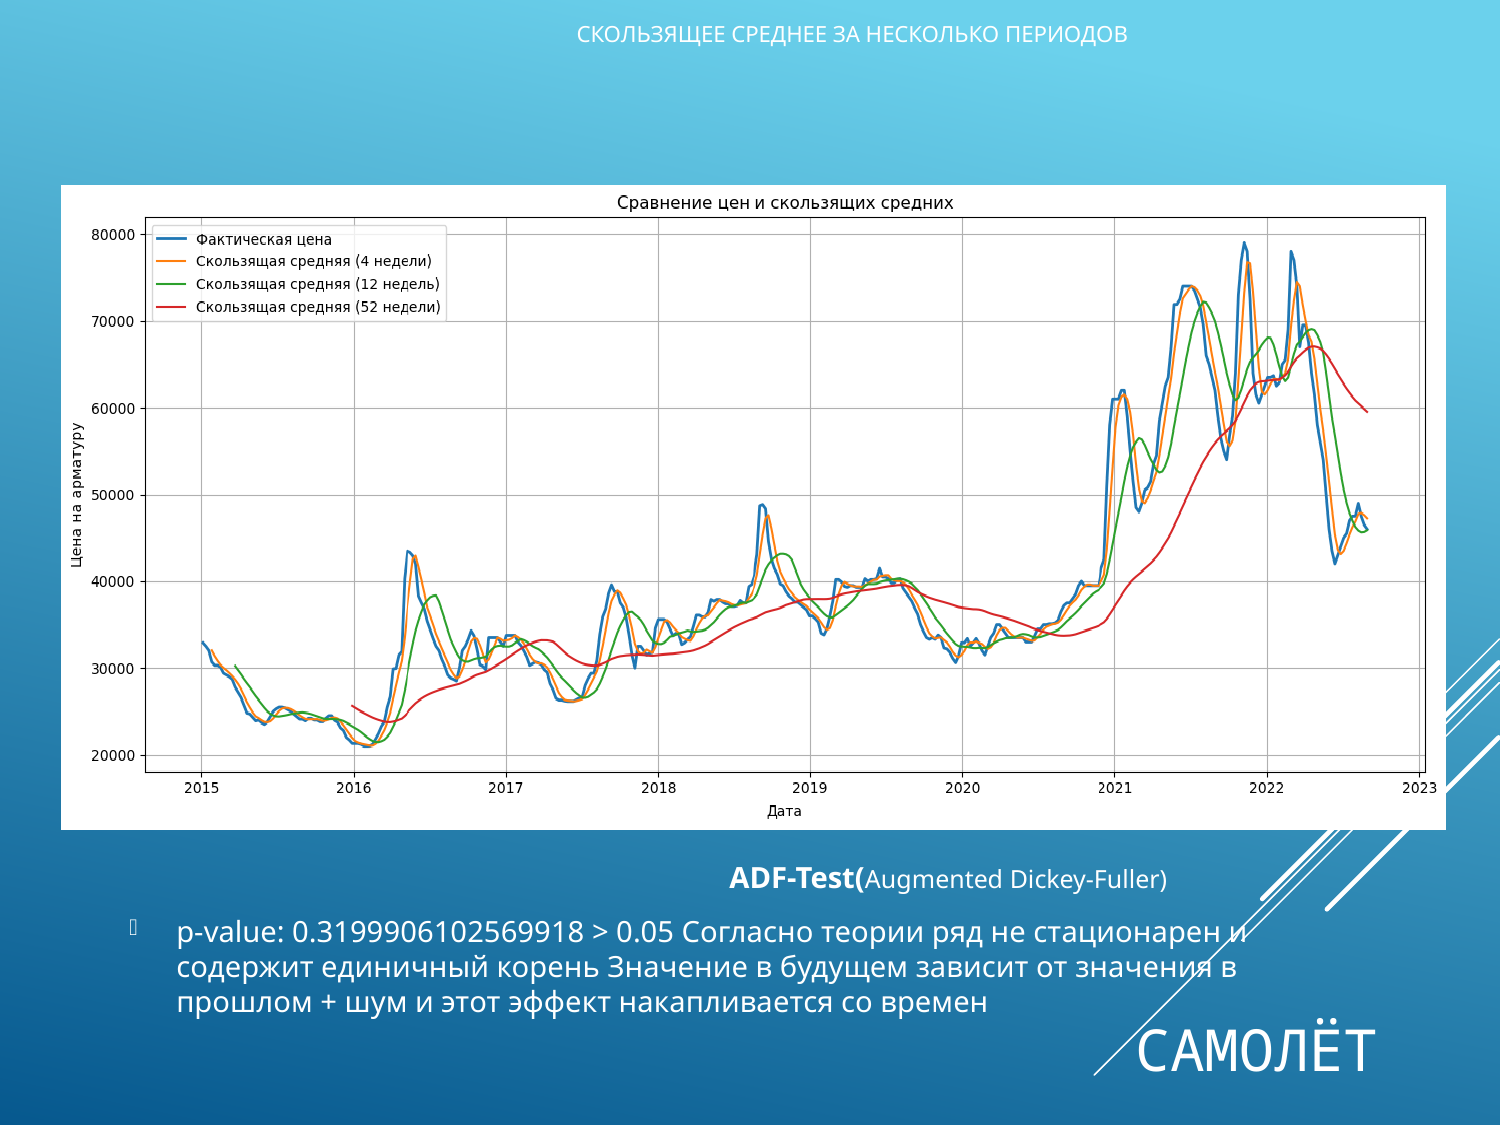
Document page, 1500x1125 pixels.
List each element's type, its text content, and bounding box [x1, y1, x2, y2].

text_box Самолёт [1120, 1005, 1485, 1091]
list ADF-Test(Augmented Dickey-Fuller) p-value: 0.3199906102569918 > 0.05 Согласно теории ряд не стационарен и содержит единичный корень Значение в будущем зависит от значения в прошлом + шум и этот эффект накапливается со времен [114, 830, 1289, 1079]
title Скользящее среднее за несколько периодов [561, 12, 1228, 81]
picture [60, 184, 1446, 830]
